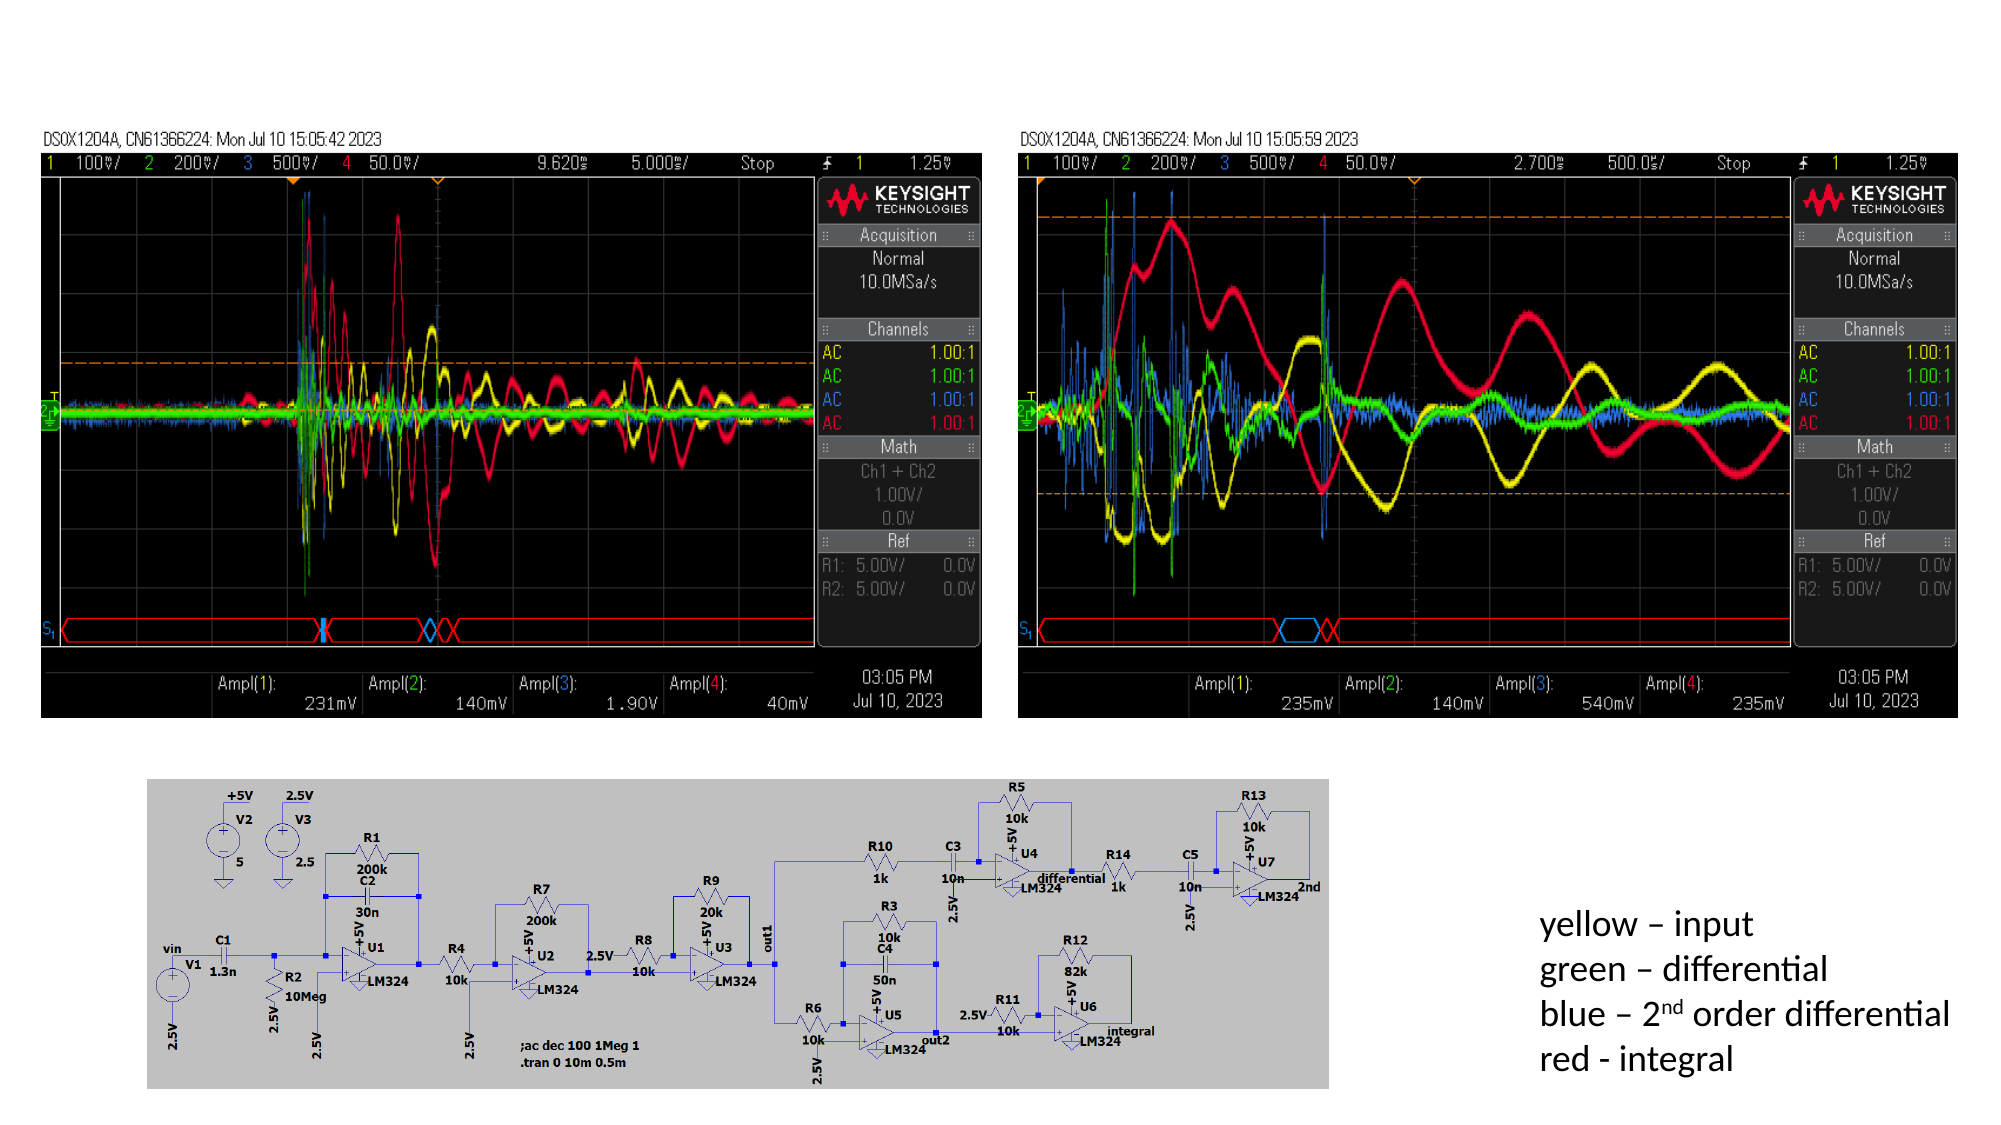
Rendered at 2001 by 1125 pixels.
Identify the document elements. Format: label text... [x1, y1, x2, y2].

text_box yellow – input green – differential blue – 2nd order differential red - integral [1524, 891, 1972, 1086]
picture [1018, 126, 1959, 718]
picture [41, 126, 982, 718]
picture [147, 779, 1329, 1089]
